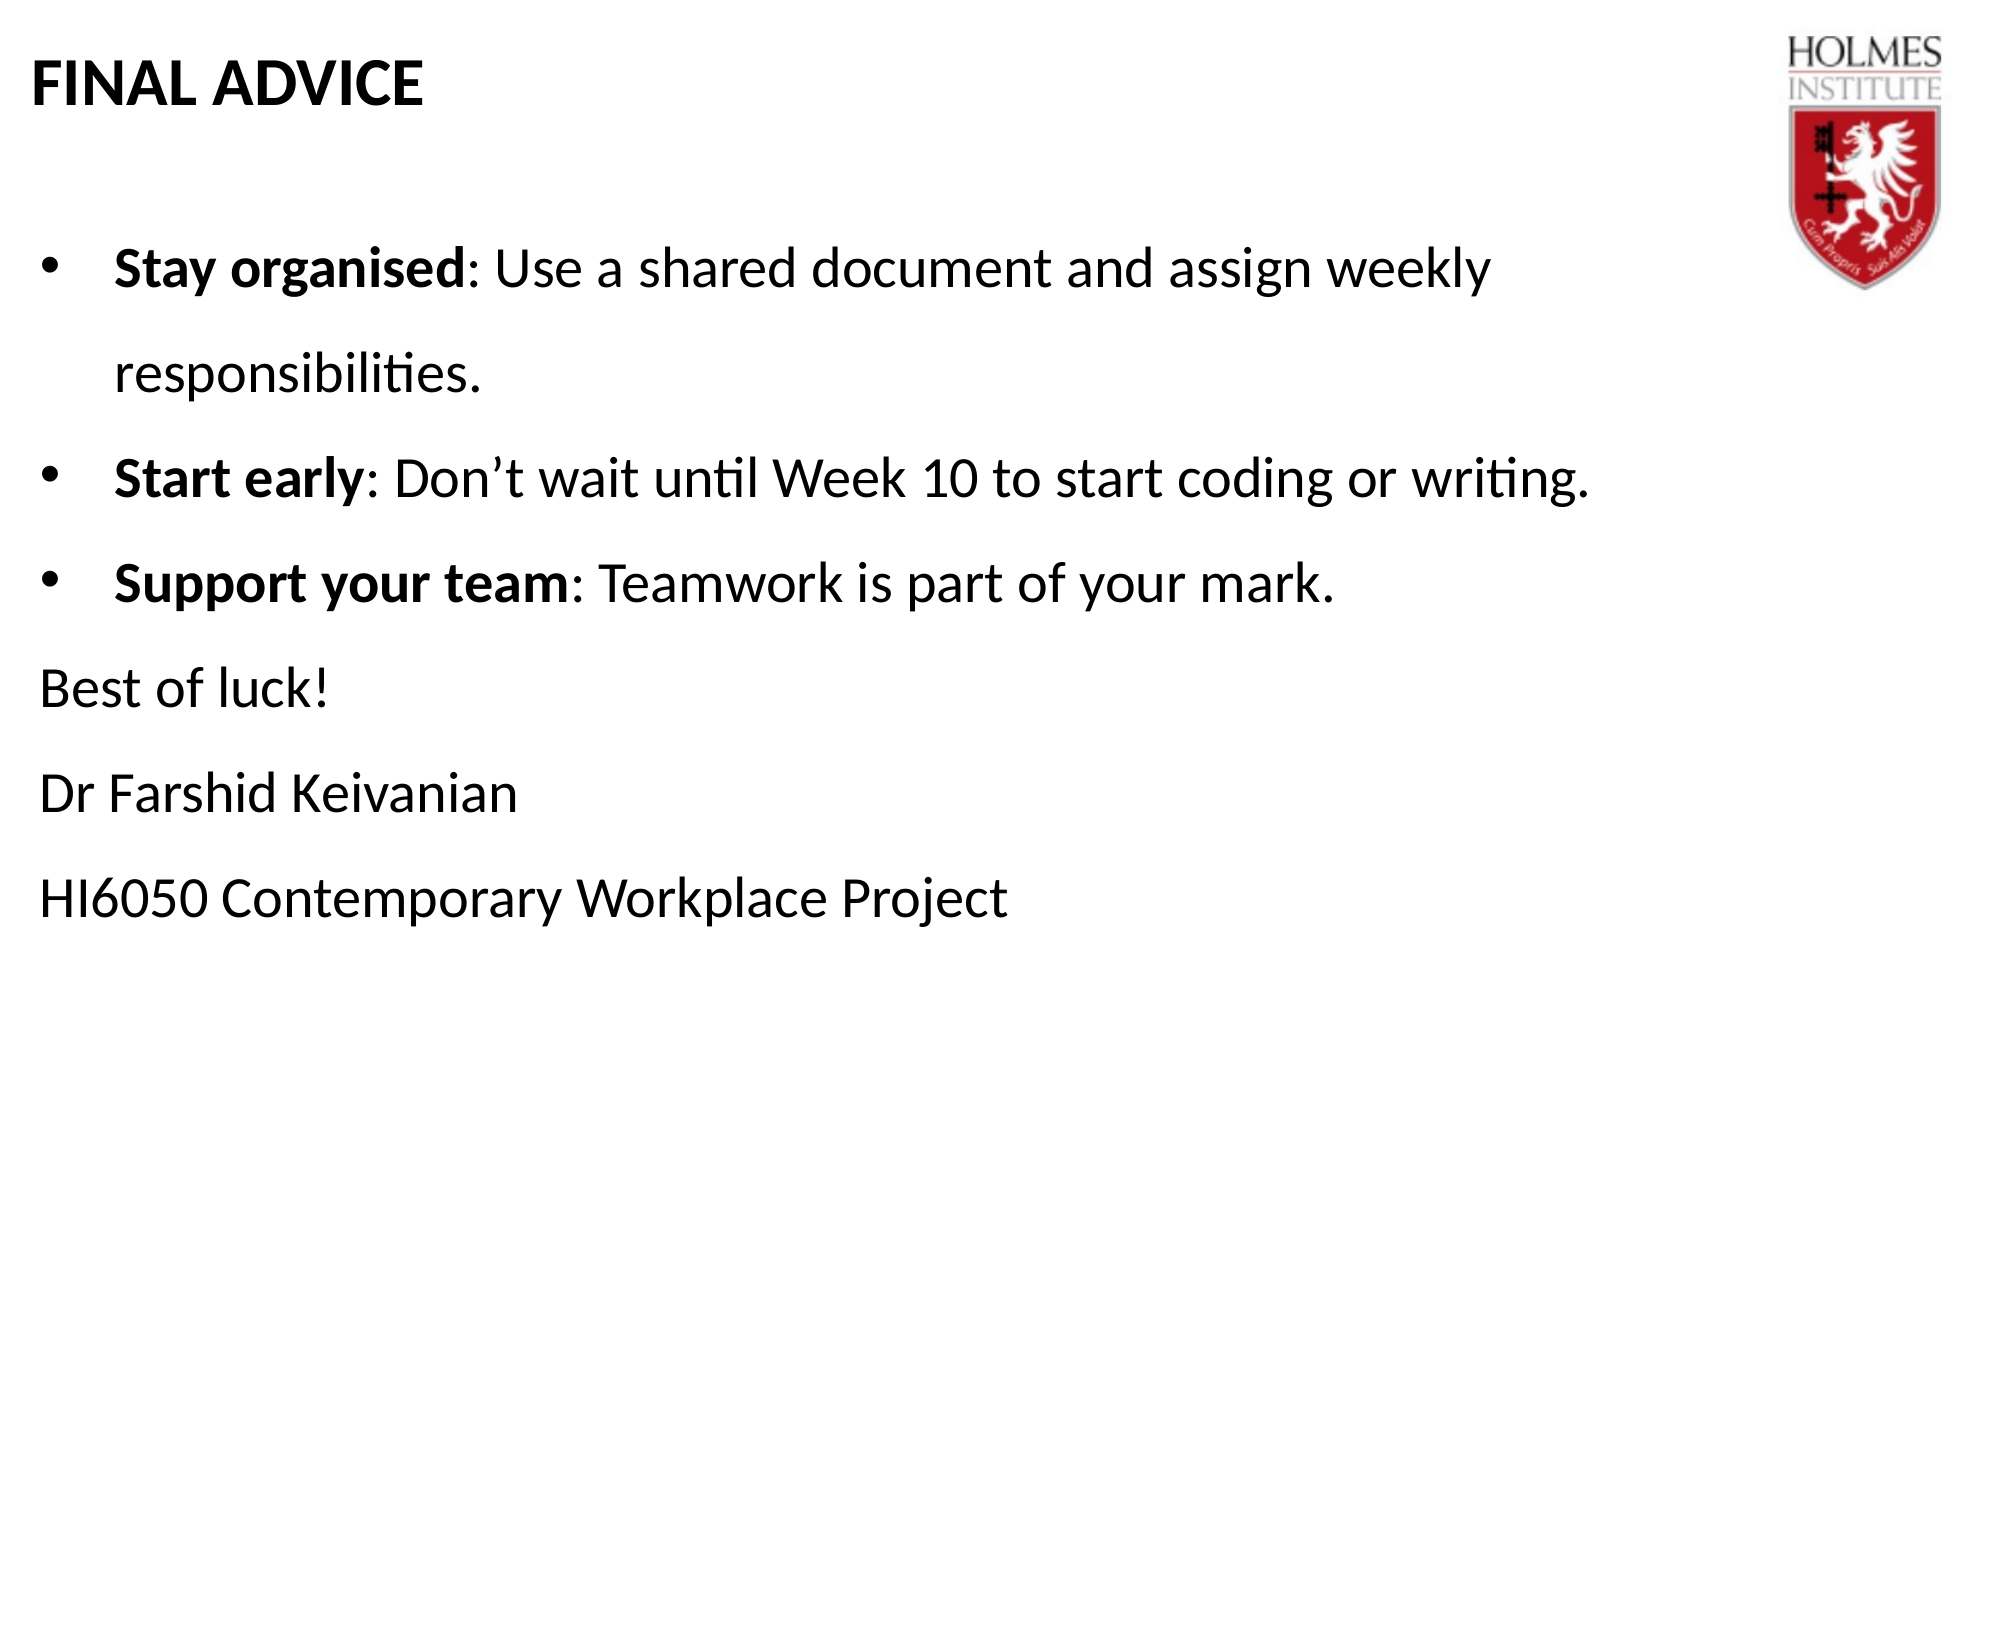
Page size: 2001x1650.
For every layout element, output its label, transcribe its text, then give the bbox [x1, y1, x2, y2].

picture [1682, 0, 2000, 313]
text_box FINAL ADVICE [31, 35, 1677, 120]
text_box [245, 473, 276, 565]
text_box Stay organised: Use a shared document and assign weekly responsibilities. Start early: Don’t wait until Week 10 to start coding or writing. Support your team: Teamwork is part of your mark. Best of luck! Dr Farshid Keivanian HI6050 Contemporary Workplace Project [24, 186, 1863, 937]
